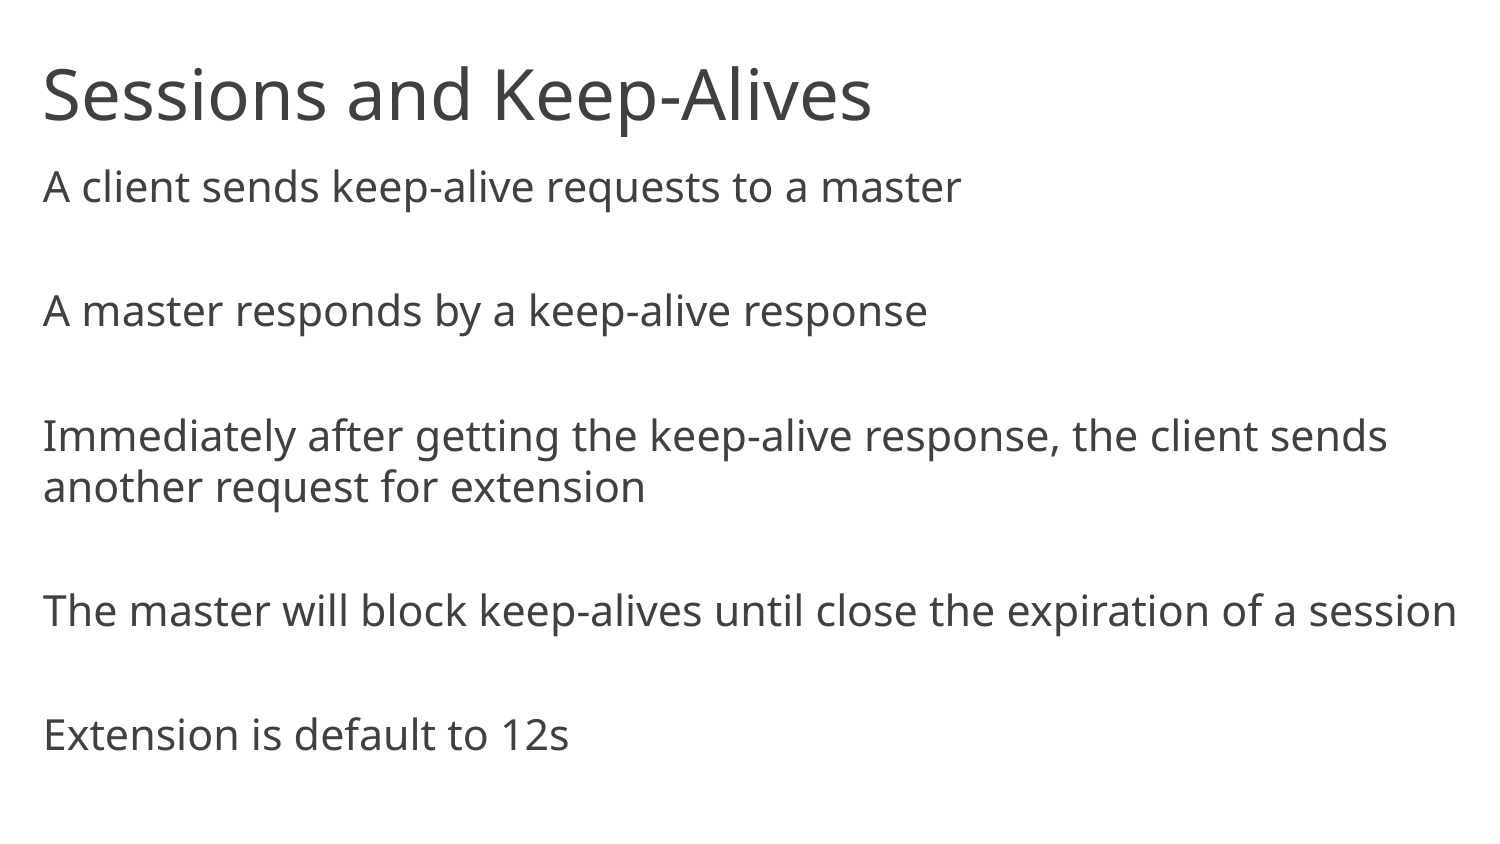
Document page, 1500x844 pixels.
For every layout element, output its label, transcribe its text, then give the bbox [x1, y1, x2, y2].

list A client sends keep-alive requests to a master A master responds by a keep-alive response Immediately after getting the keep-alive response, the client sends another request for extension The master will block keep-alives until close the expiration of a session Extension is default to 12s [27, 152, 1480, 807]
title Sessions and Keep-Alives [27, 21, 1480, 152]
